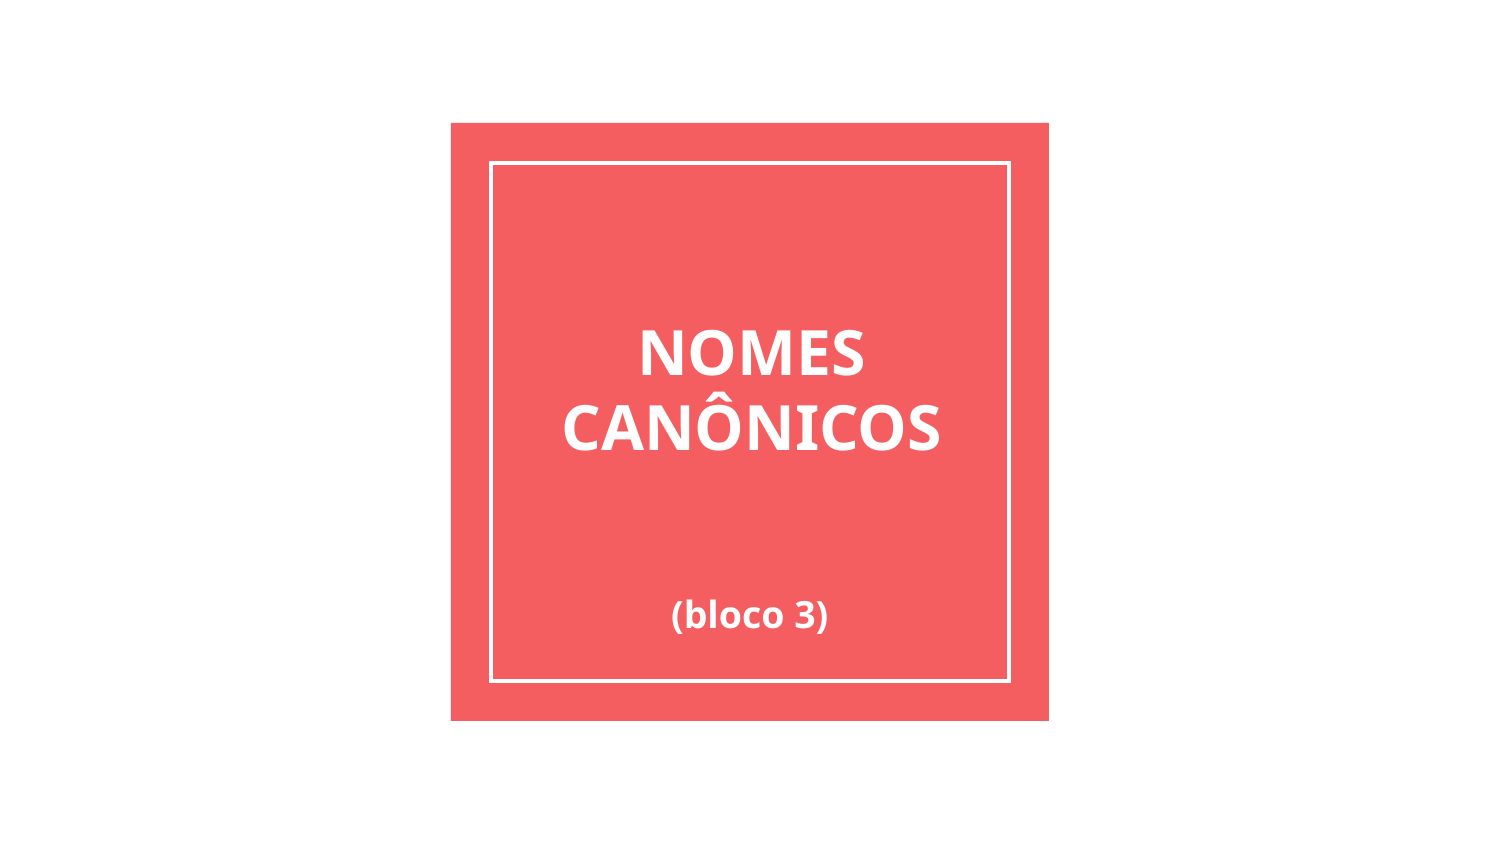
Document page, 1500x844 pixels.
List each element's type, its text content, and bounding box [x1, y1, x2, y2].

subtitle (bloco 3) [507, 535, 993, 651]
title NOMES CANÔNICOS [452, 216, 1052, 560]
